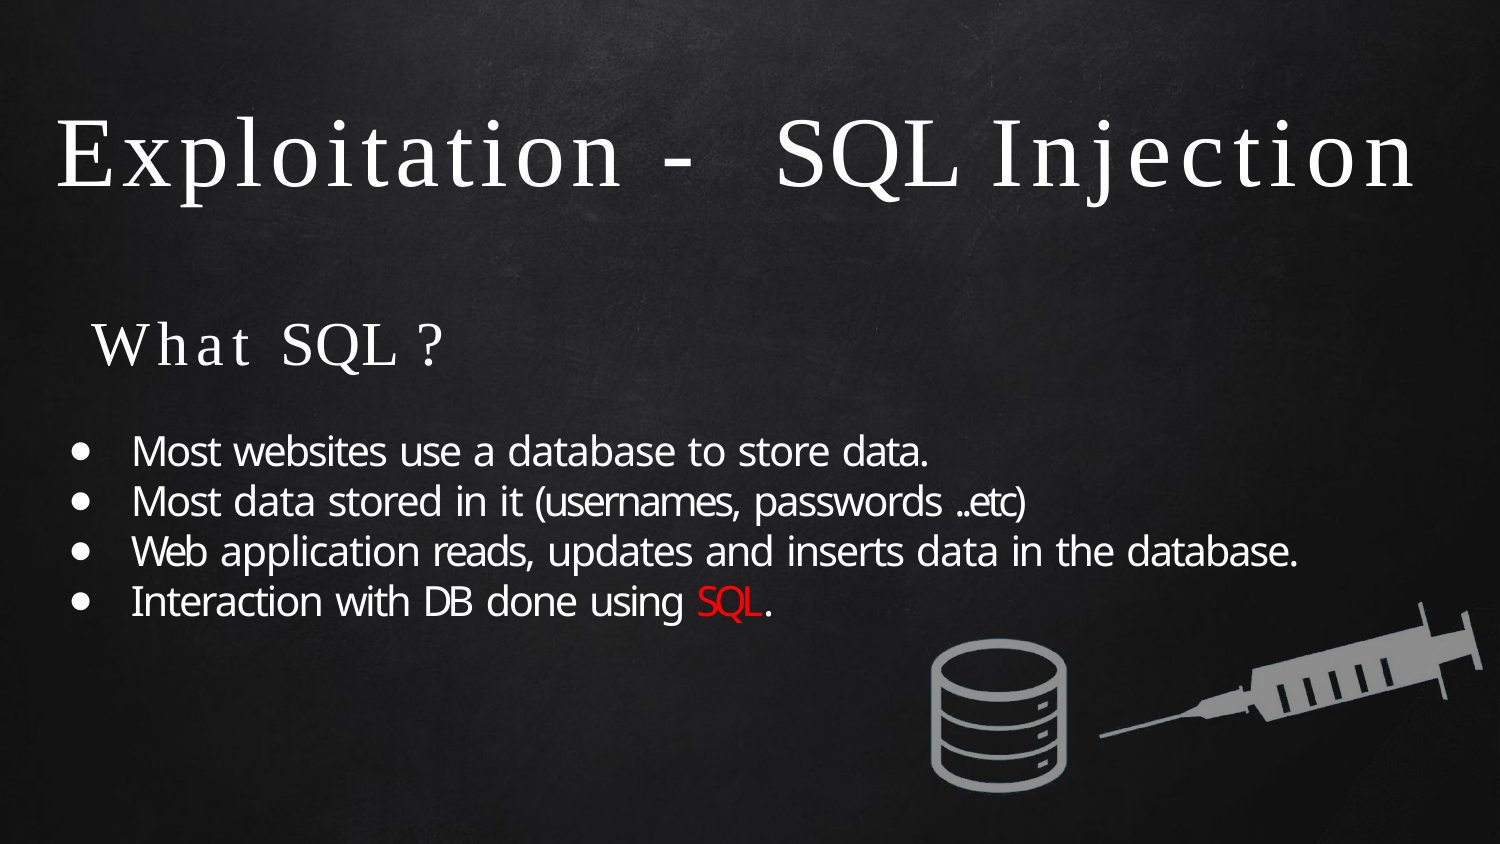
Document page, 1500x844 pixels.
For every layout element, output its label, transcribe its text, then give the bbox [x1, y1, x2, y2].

title Exploitation - SQL Injection [53, 84, 1416, 228]
text_box What SQL ? Most websites use a database to store data. Most data stored in it (usernames, passwords ..etc) Web application reads, updates and inserts data in the database. Interaction with DB done using SQL. [66, 301, 1327, 625]
text_box [920, 590, 1500, 803]
picture [0, 0, 1500, 844]
